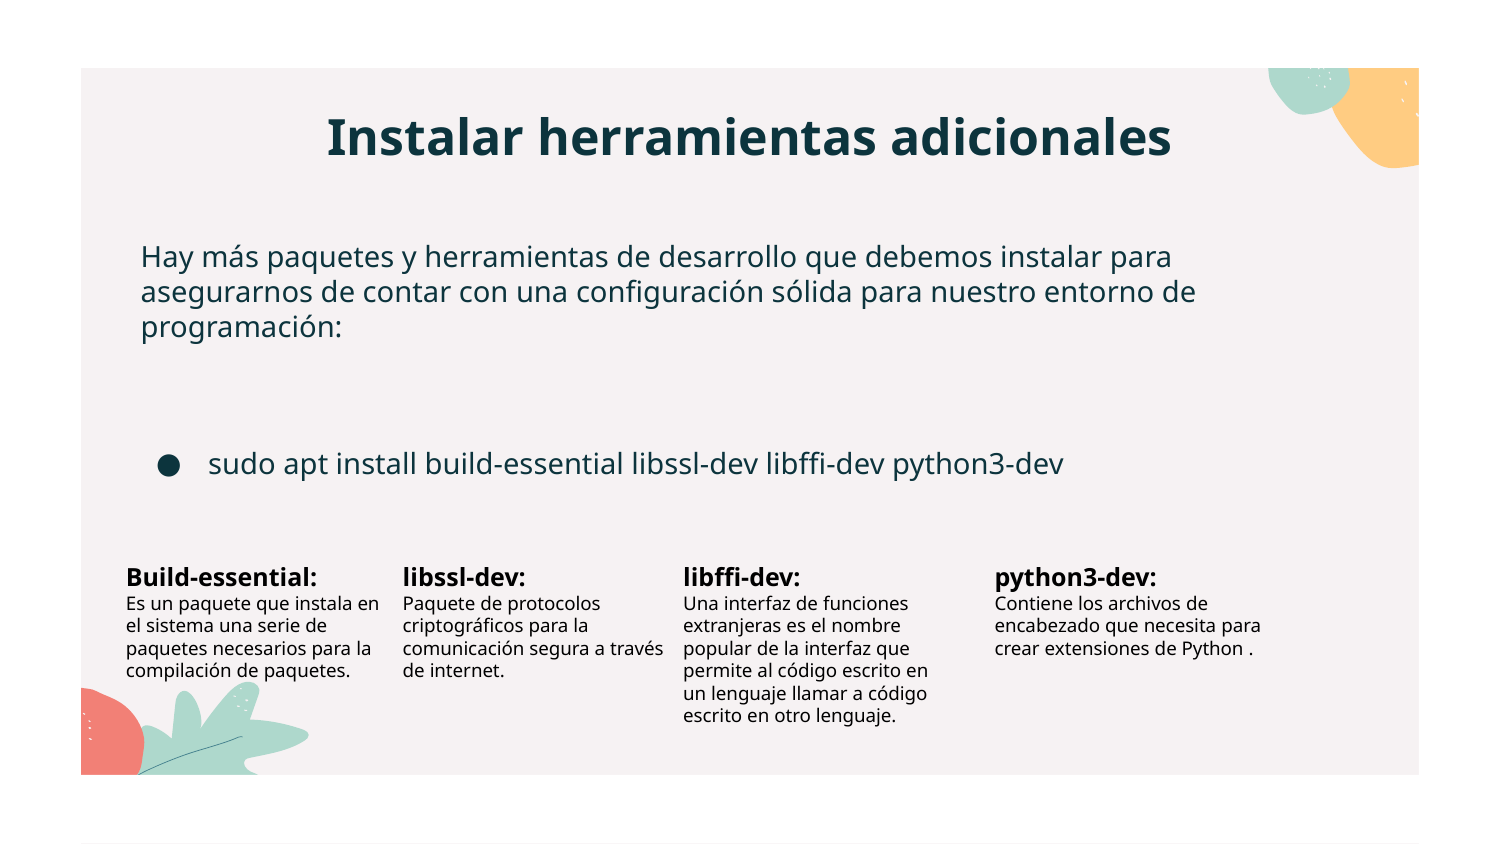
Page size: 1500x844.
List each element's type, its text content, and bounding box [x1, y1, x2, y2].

subtitle Hay más paquetes y herramientas de desarrollo que debemos instalar para asegurarnos de contar con una configuración sólida para nuestro entorno de programación: sudo apt install build-essential libssl-dev libffi-dev python3-dev [118, 223, 1341, 492]
text_box libffi-dev: Una interfaz de funciones extranjeras es el nombre popular de la interfaz que permite al código escrito en un lenguaje llamar a código escrito en otro lenguaje. [668, 546, 966, 742]
title Instalar herramientas adicionales [154, 90, 1346, 181]
text_box libssl-dev: Paquete de protocolos criptográficos para la comunicación segura a través de internet. [387, 546, 668, 697]
text_box python3-dev: Contiene los archivos de encabezado que necesita para crear extensiones de Python . [979, 546, 1277, 674]
text_box Build-essential: Es un paquete que instala en el sistema una serie de paquetes necesarios para la compilación de paquetes. [110, 546, 387, 697]
